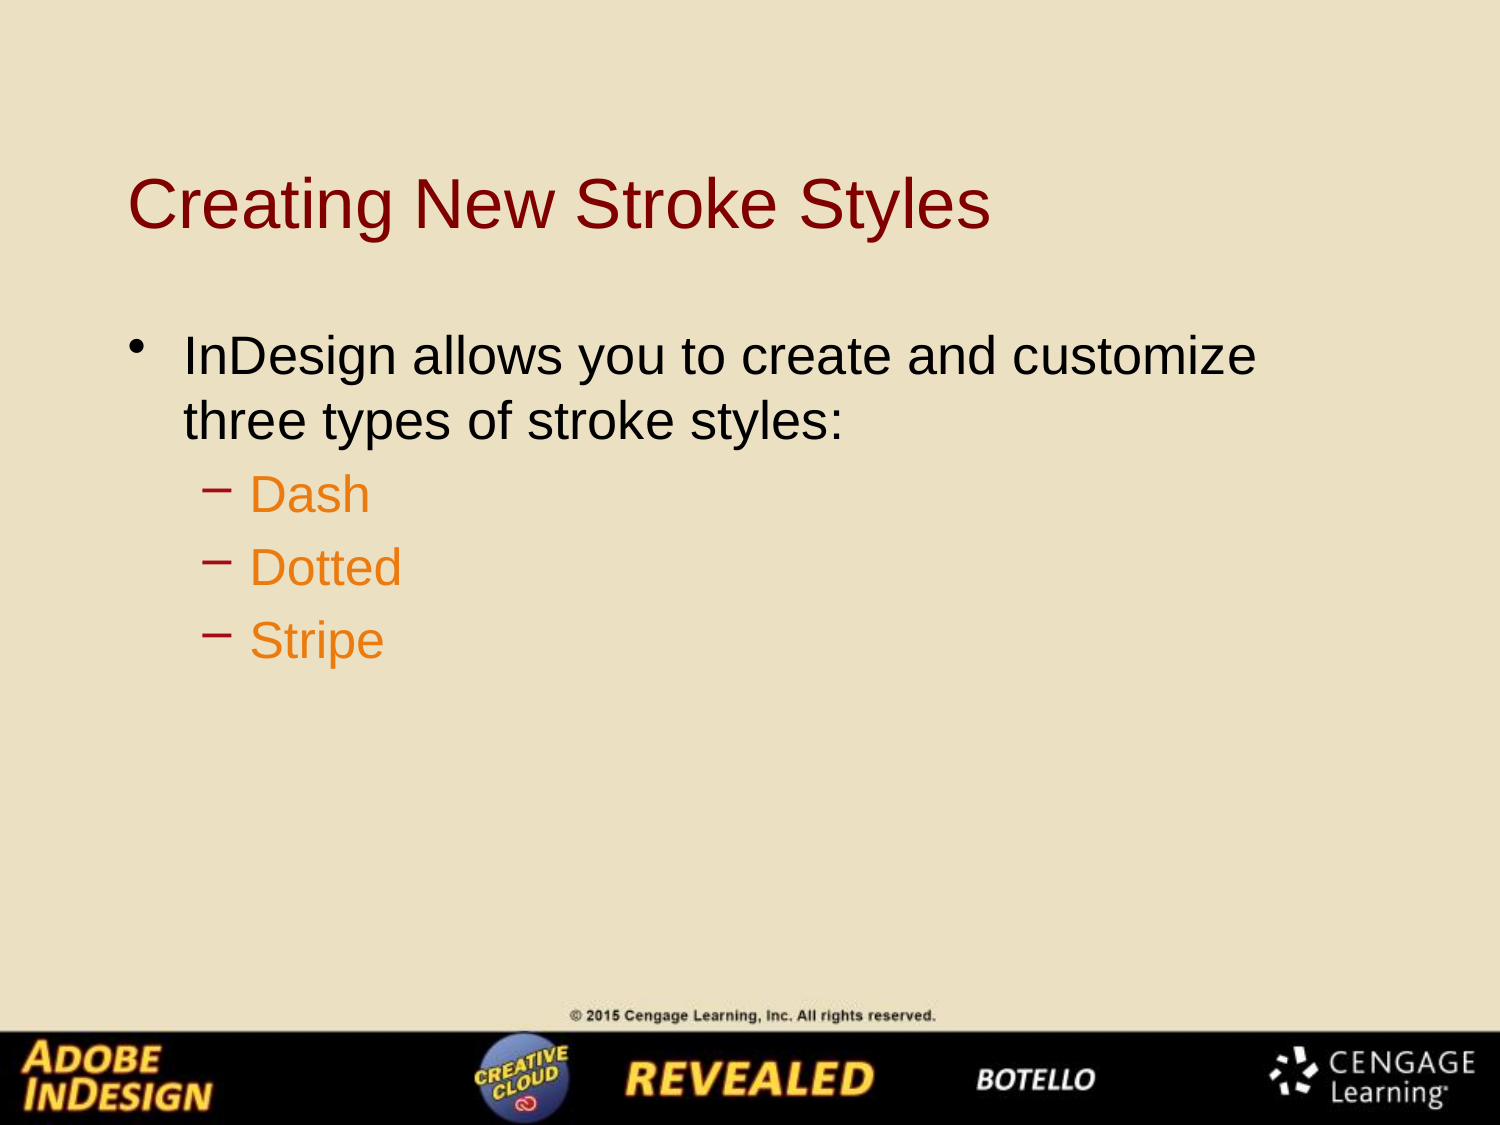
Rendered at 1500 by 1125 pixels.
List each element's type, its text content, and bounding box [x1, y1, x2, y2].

title Creating New Stroke Styles [112, 99, 1388, 300]
list InDesign allows you to create and customize three types of stroke styles: Dash Dotted Stripe [112, 312, 1388, 1000]
picture [0, 0, 1500, 1125]
